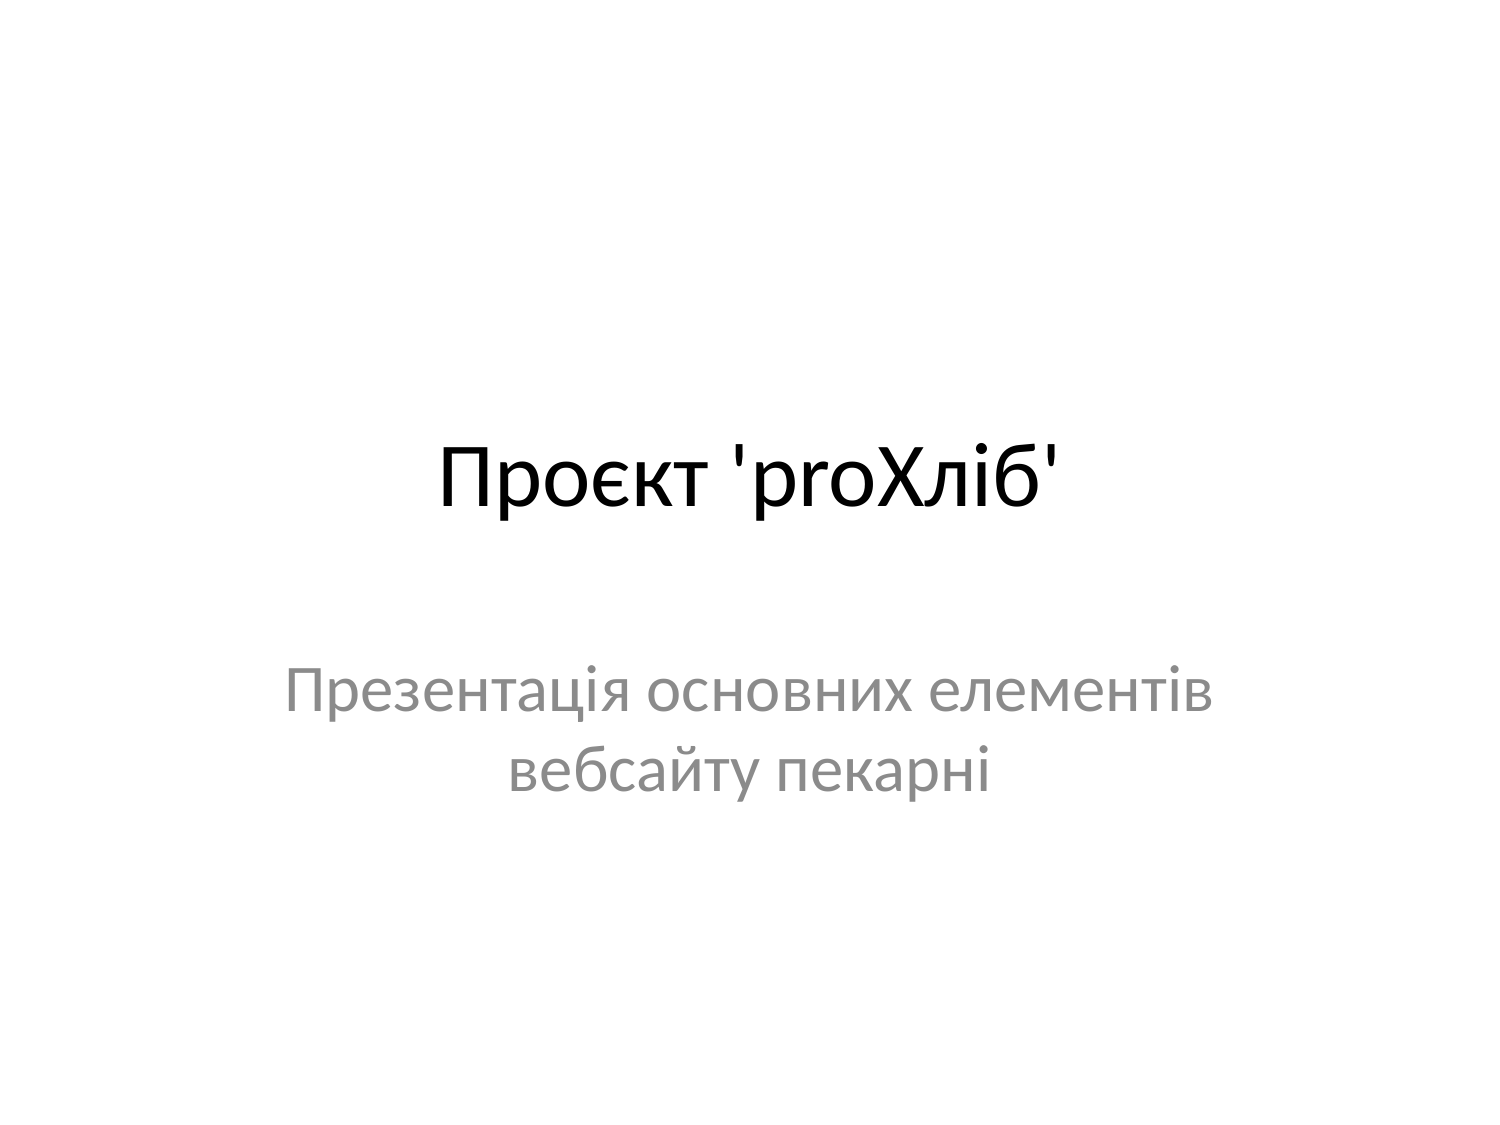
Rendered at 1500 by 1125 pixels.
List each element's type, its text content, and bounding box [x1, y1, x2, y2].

subtitle Презентація основних елементів вебсайту пекарні [225, 637, 1275, 925]
title Проєкт 'proХліб' [112, 349, 1388, 591]
